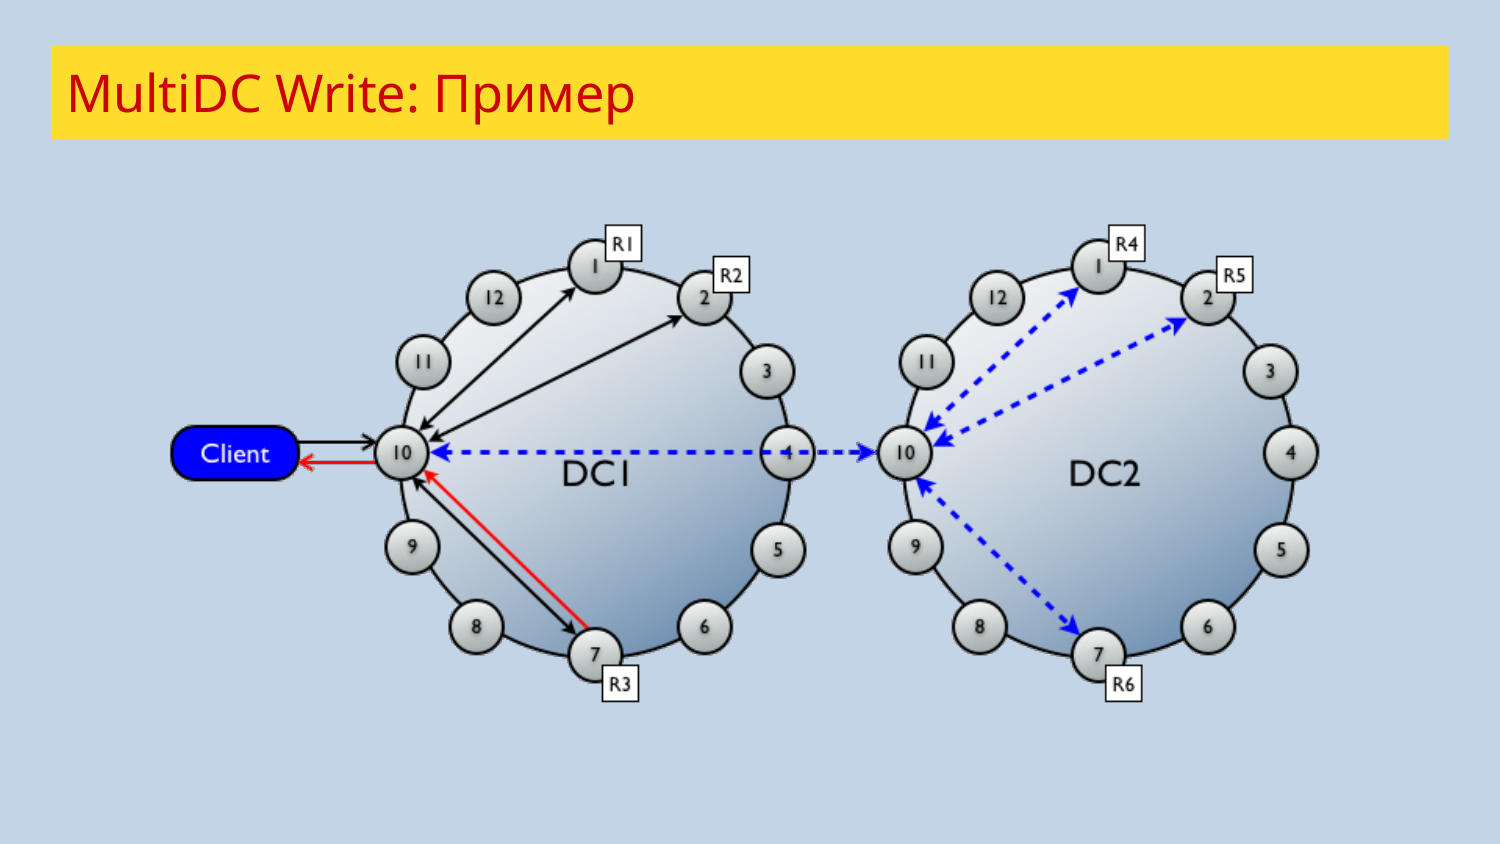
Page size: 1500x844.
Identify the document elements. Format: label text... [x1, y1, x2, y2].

picture [168, 220, 1321, 704]
text_box MultiDC Write: Пример [51, 45, 1449, 140]
